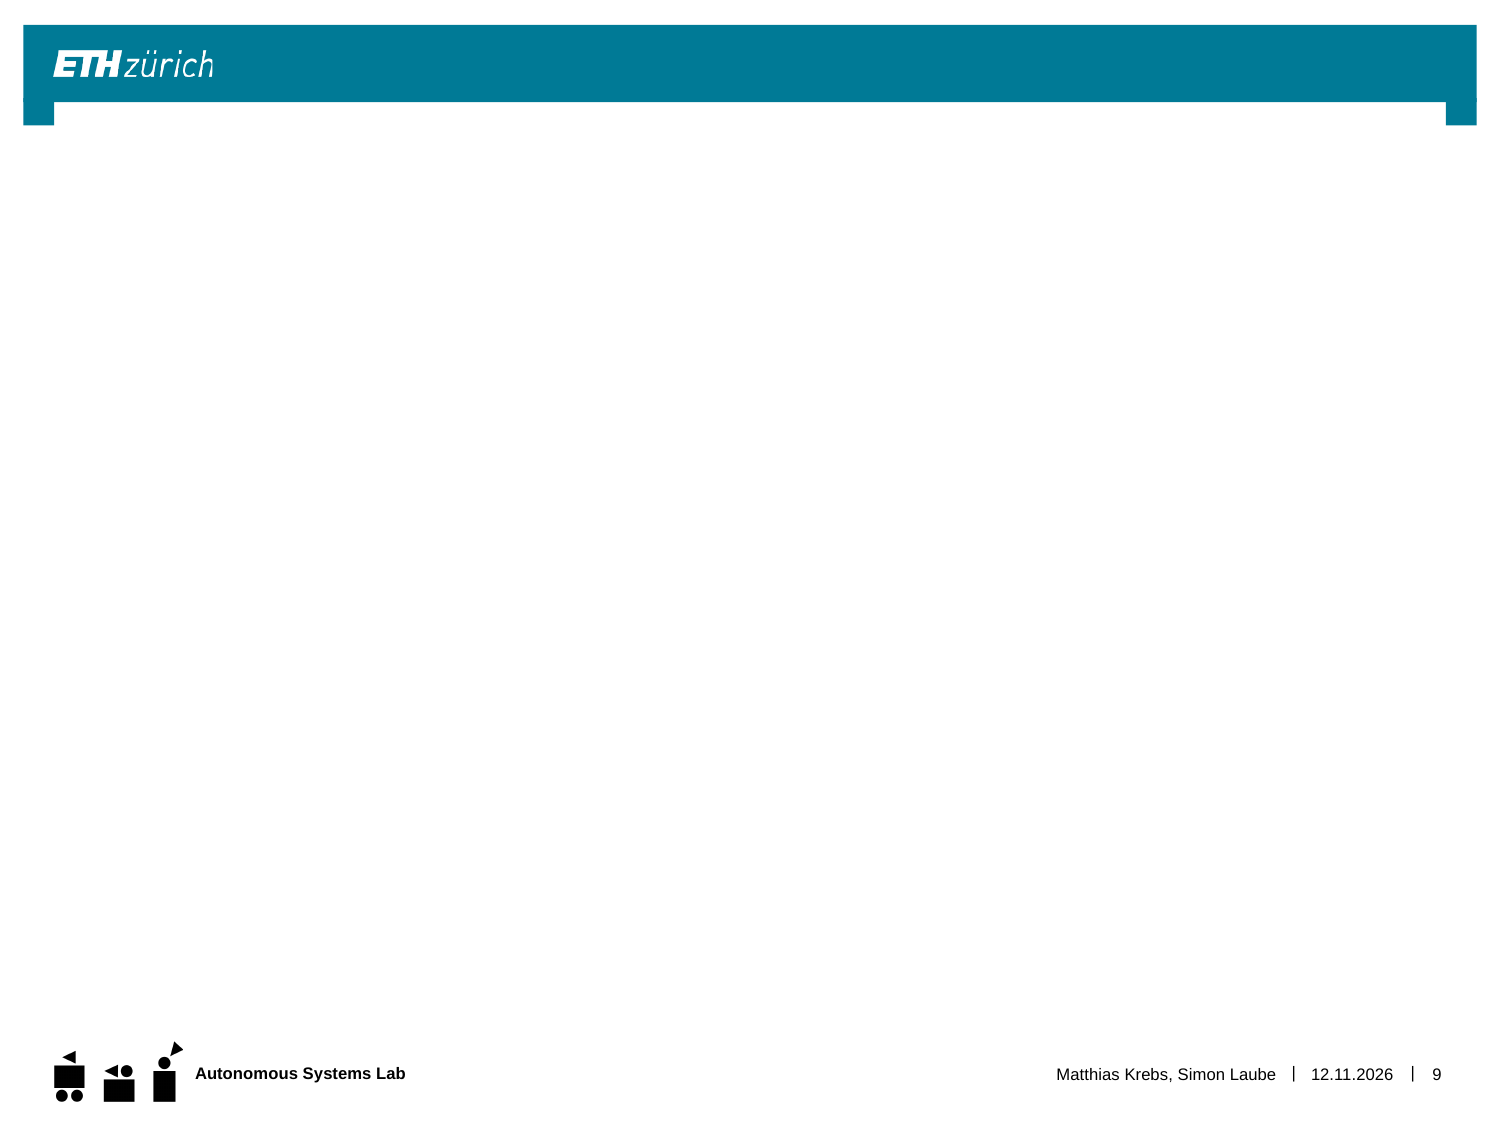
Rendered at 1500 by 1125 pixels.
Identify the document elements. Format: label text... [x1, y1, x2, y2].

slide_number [1302, 1034, 1403, 1112]
footer Matthias Krebs, Simon Laube [750, 1034, 1277, 1112]
slide_number 9 [1415, 1034, 1459, 1112]
